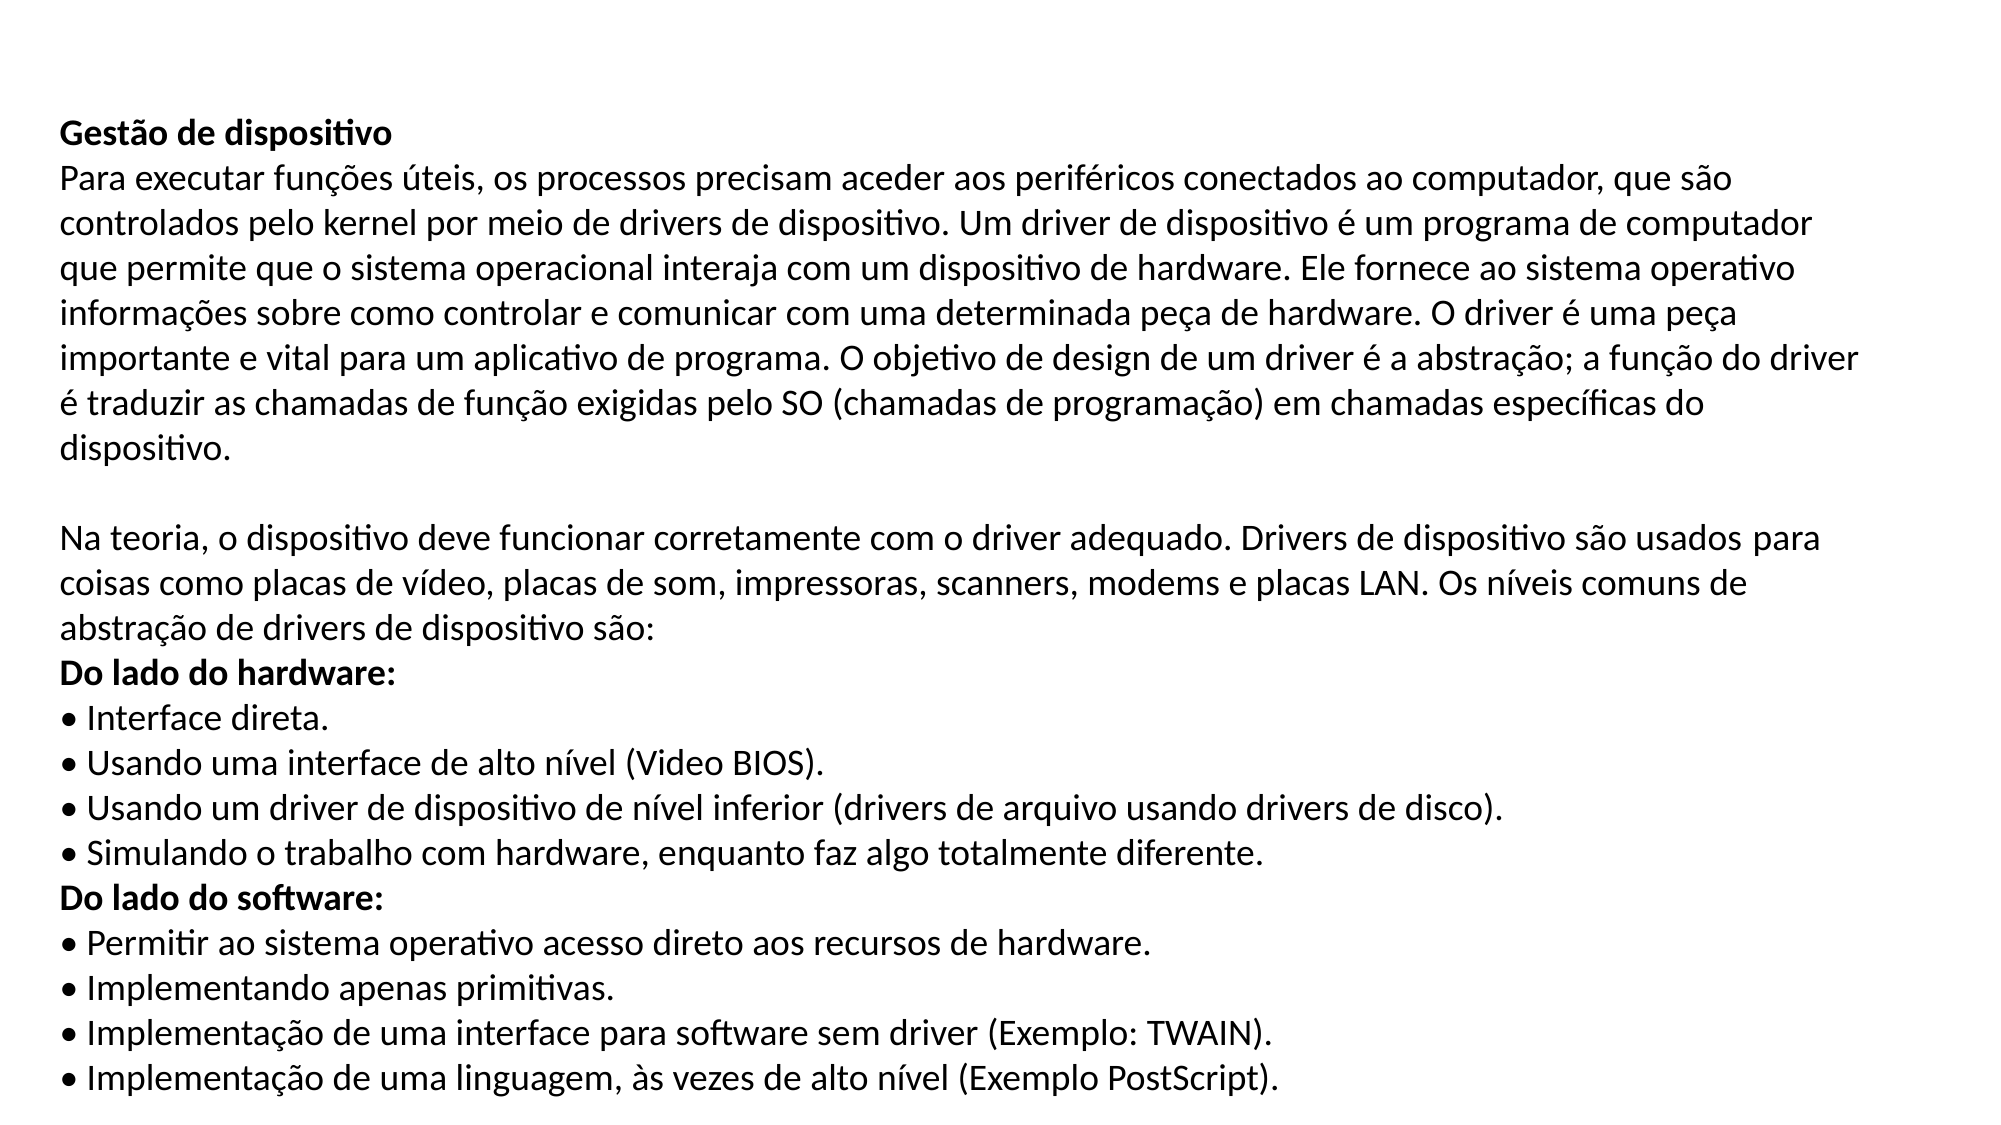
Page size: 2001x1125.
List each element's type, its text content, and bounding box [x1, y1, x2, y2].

text_box Gestão de dispositivo Para executar funções úteis, os processos precisam aceder aos periféricos conectados ao computador, que são controlados pelo kernel por meio de drivers de dispositivo. Um driver de dispositivo é um programa de computador que permite que o sistema operacional interaja com um dispositivo de hardware. Ele fornece ao sistema operativo informações sobre como controlar e comunicar com uma determinada peça de hardware. O driver é uma peça importante e vital para um aplicativo de programa. O objetivo de design de um driver é a abstração; a função do driver é traduzir as chamadas de função exigidas pelo SO (chamadas de programação) em chamadas específicas do dispositivo. Na teoria, o dispositivo deve funcionar corretamente com o driver adequado. Drivers de dispositivo são usados ​​para coisas como placas de vídeo, placas de som, impressoras, scanners, modems e placas LAN. Os níveis comuns de abstração de drivers de dispositivo são: Do lado do hardware: • Interface direta. • Usando uma interface de alto nível (Video BIOS). • Usando um driver de dispositivo de nível inferior (drivers de arquivo usando drivers de disco). • Simulando o trabalho com hardware, enquanto faz algo totalmente diferente. Do lado do software: • Permitir ao sistema operativo acesso direto aos recursos de hardware. • Implementando apenas primitivas. • Implementação de uma interface para software sem driver (Exemplo: TWAIN). • Implementação de uma linguagem, às vezes de alto nível (Exemplo PostScript). [44, 101, 1877, 1106]
